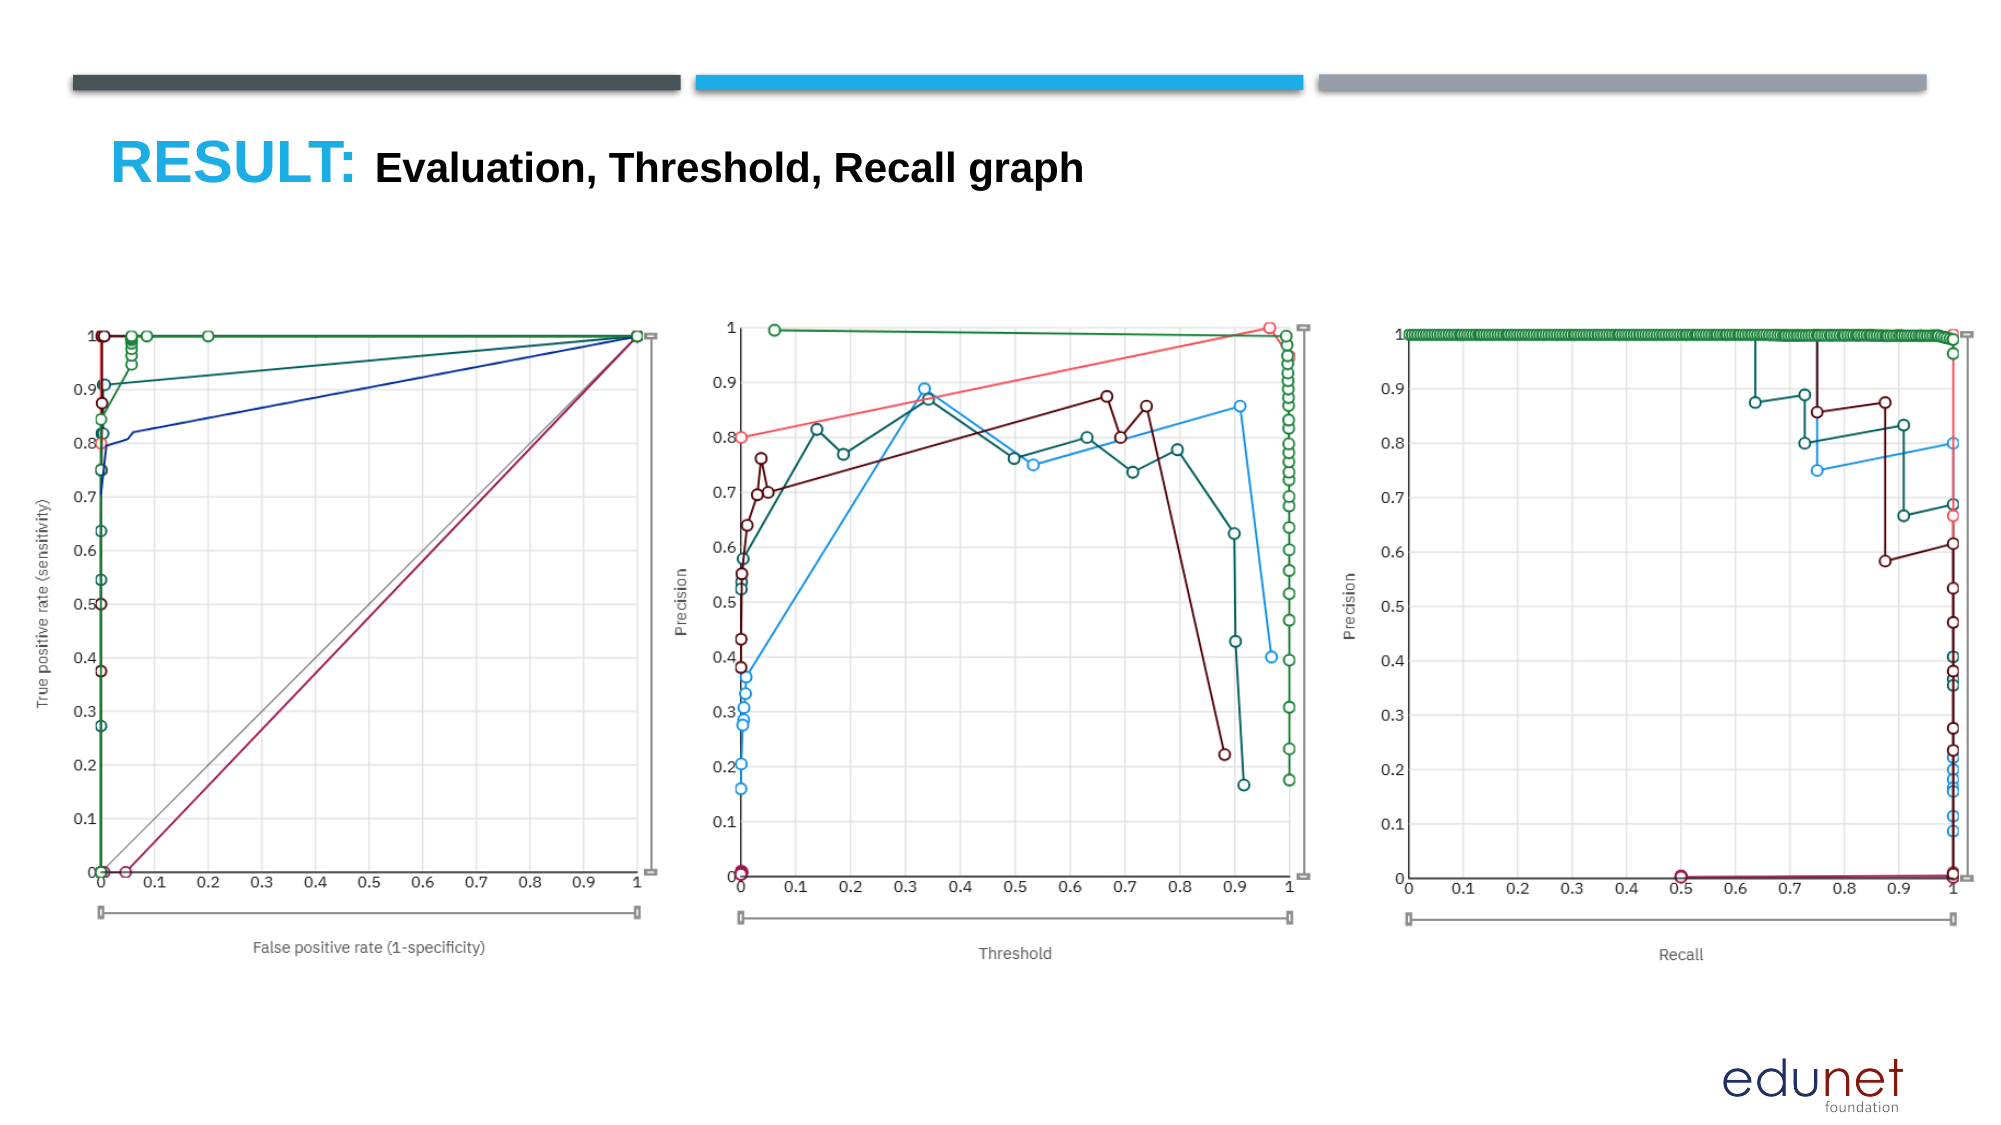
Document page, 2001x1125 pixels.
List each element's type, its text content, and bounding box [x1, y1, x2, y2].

title Result: Evaluation, Threshold, Recall graph [95, 115, 1905, 203]
picture [1719, 1056, 1905, 1116]
picture [20, 299, 1987, 978]
